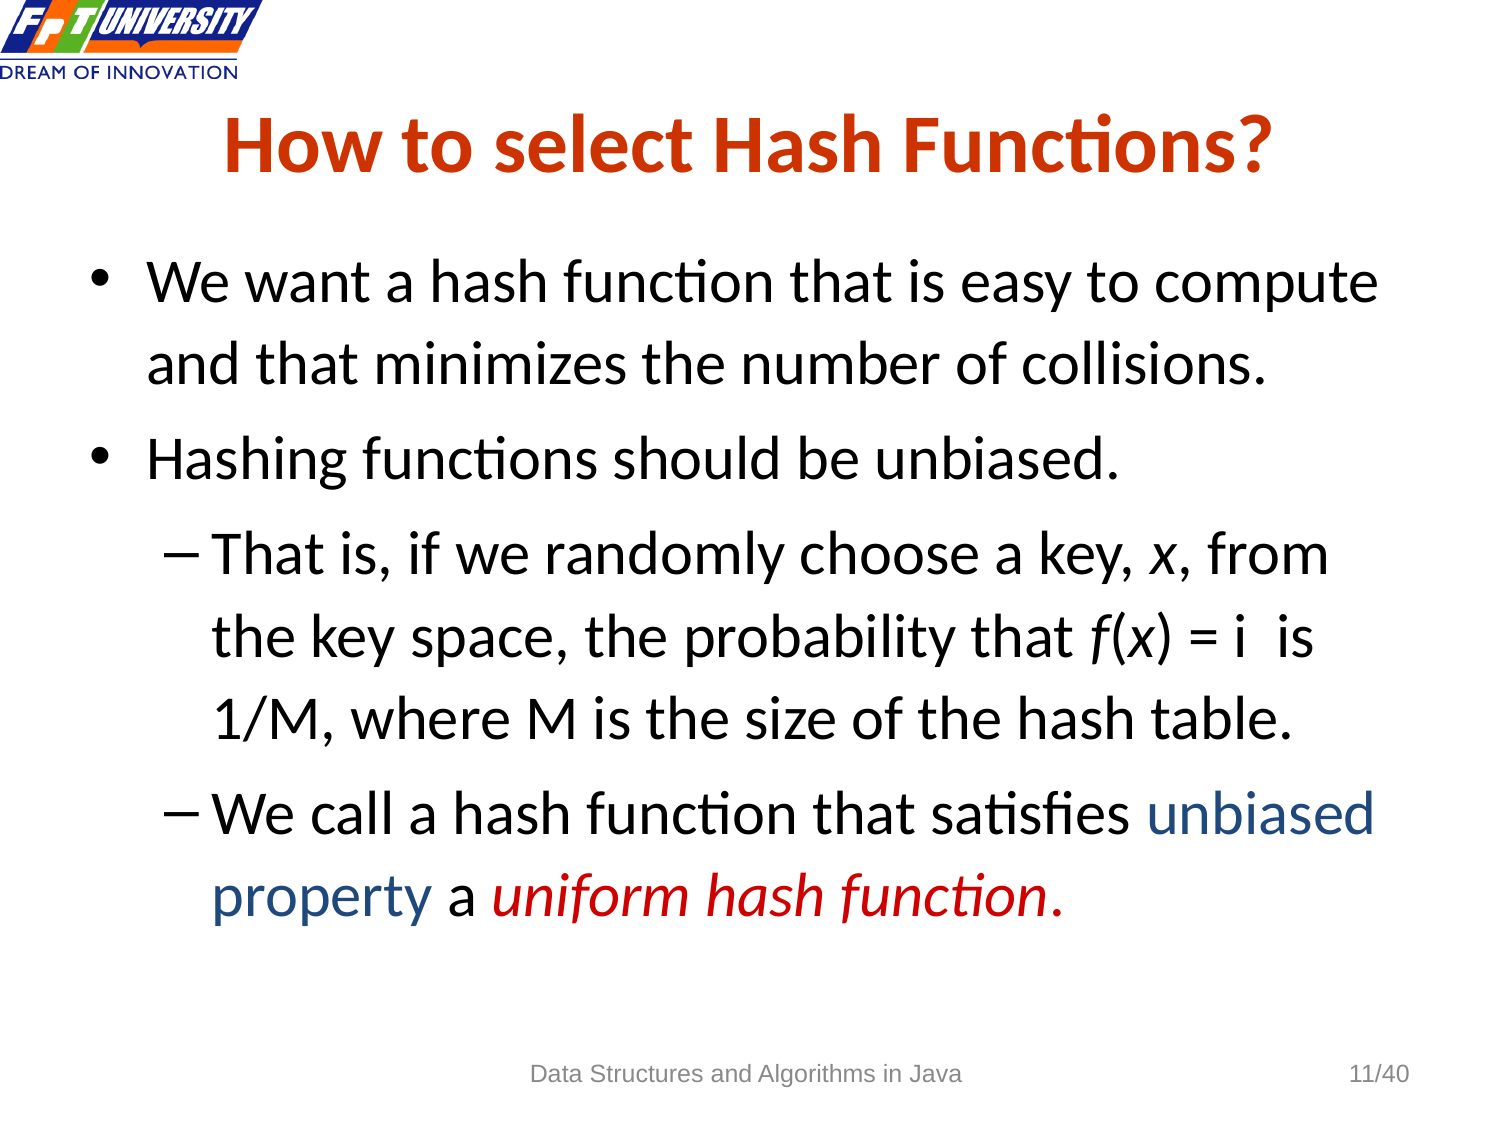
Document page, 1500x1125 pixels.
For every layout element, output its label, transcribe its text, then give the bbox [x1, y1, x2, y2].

picture [0, 0, 263, 79]
title How to select Hash Functions? [75, 37, 1425, 224]
footer Data Structures and Algorithms in Java [512, 1042, 988, 1103]
slide_number 11/40 [1074, 1042, 1425, 1103]
list We want a hash function that is easy to compute and that minimizes the number of collisions. Hashing functions should be unbiased. That is, if we randomly choose a key, x, from the key space, the probability that f(x) = i is 1/M, where M is the size of the hash table. We call a hash function that satisfies unbiased property a uniform hash function. [74, 224, 1425, 937]
